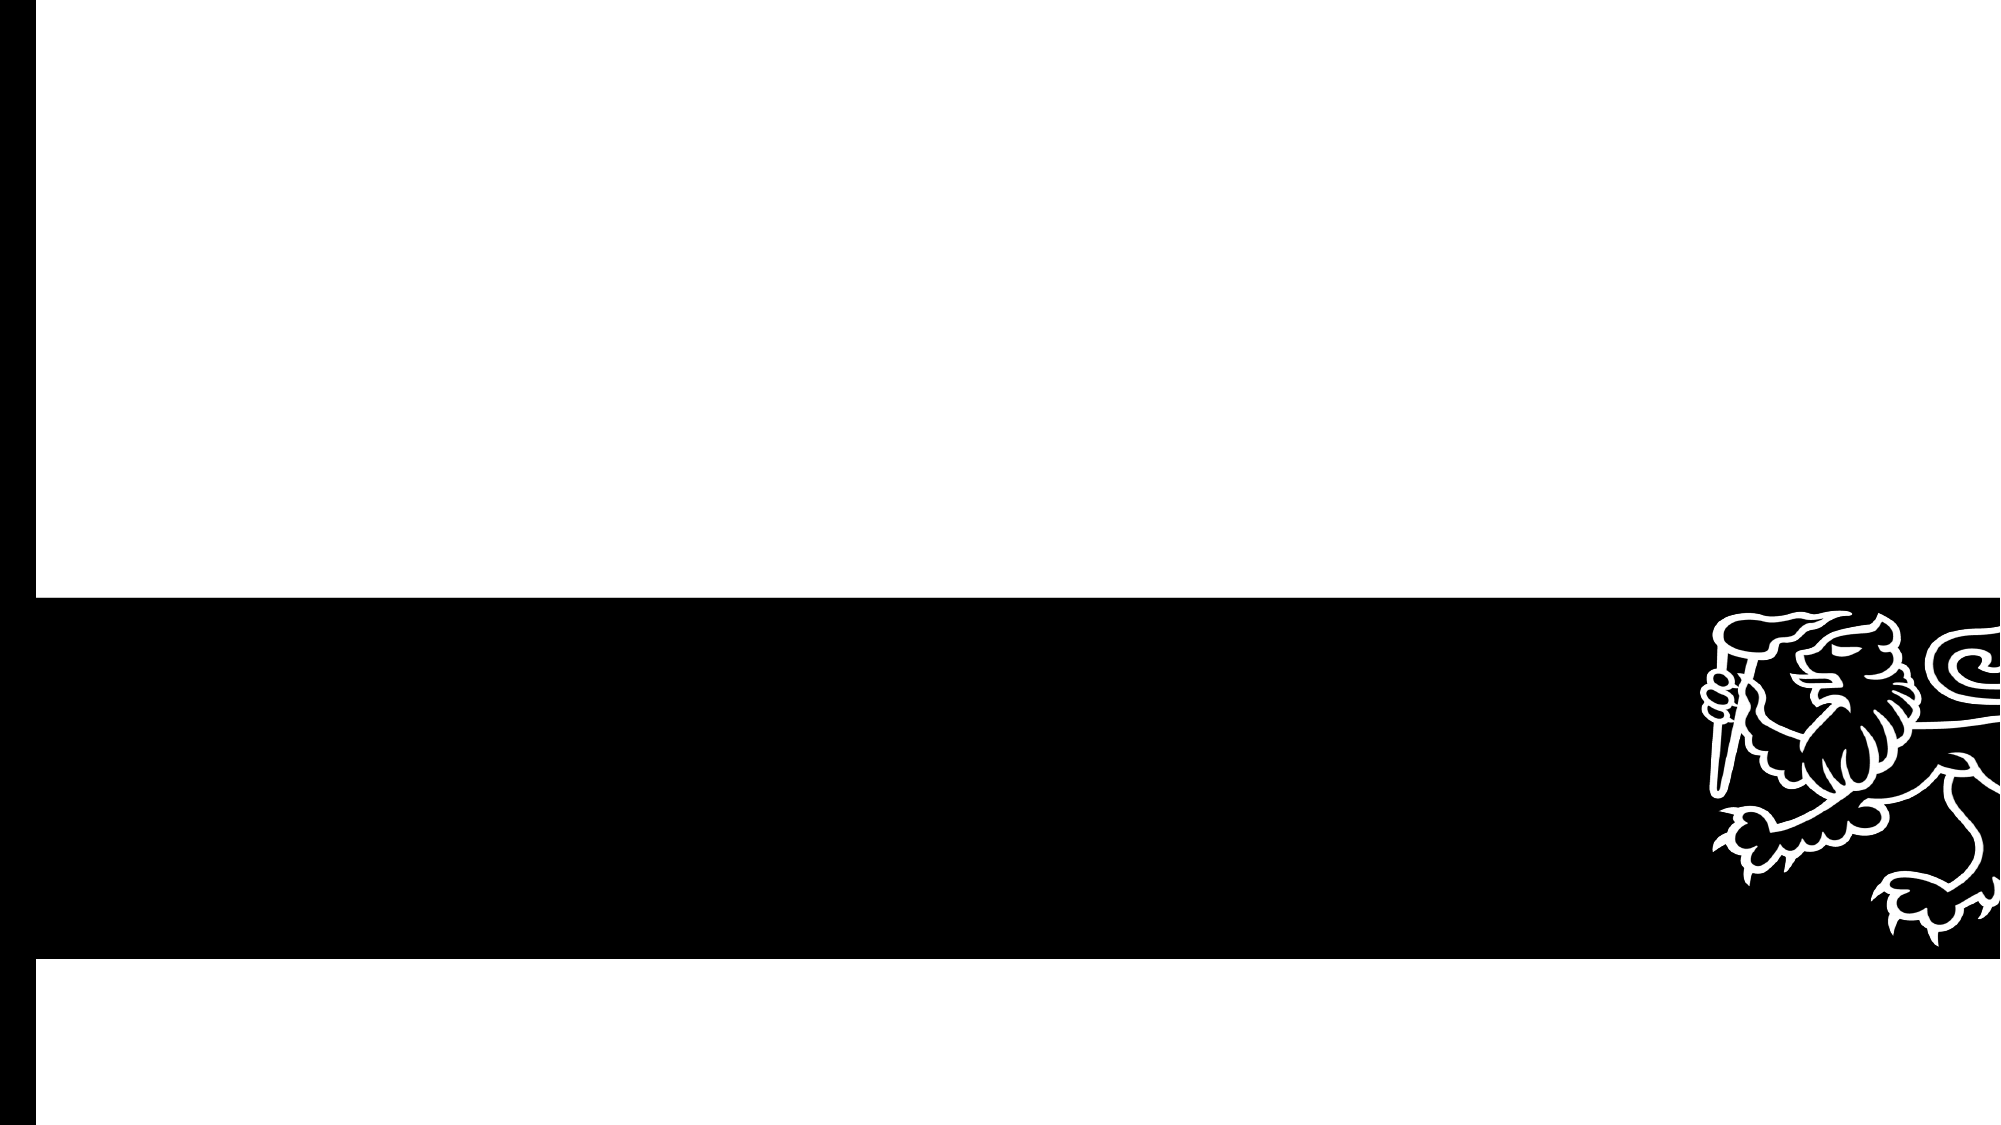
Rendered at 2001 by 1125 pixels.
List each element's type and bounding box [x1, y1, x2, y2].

picture [1699, 610, 2000, 947]
